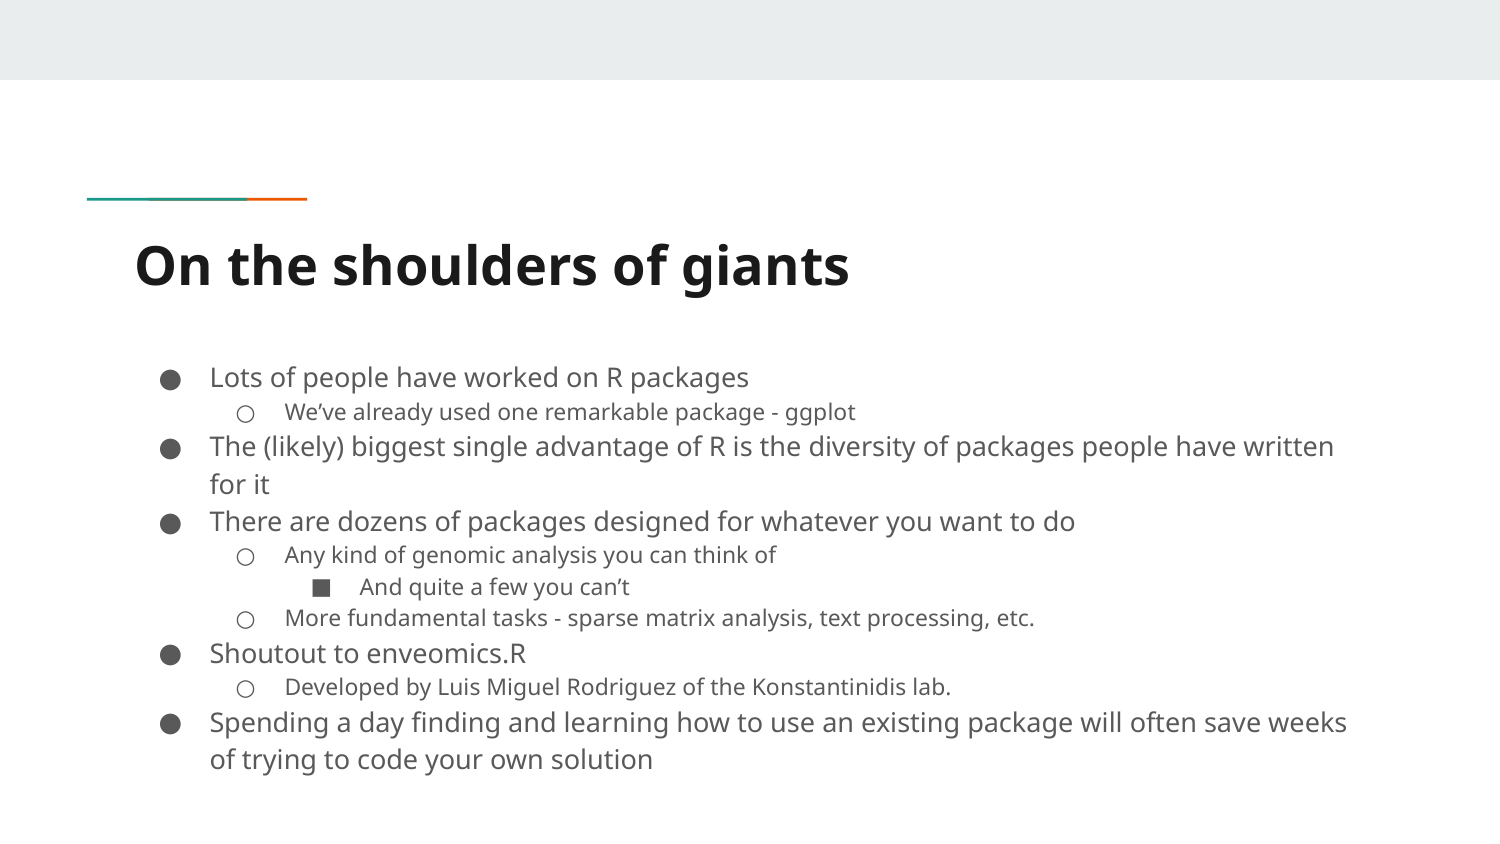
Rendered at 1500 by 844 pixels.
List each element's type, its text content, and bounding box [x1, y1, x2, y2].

list Lots of people have worked on R packages We’ve already used one remarkable package - ggplot The (likely) biggest single advantage of R is the diversity of packages people have written for it There are dozens of packages designed for whatever you want to do Any kind of genomic analysis you can think of And quite a few you can’t More fundamental tasks - sparse matrix analysis, text processing, etc. Shoutout to enveomics.R Developed by Luis Miguel Rodriguez of the Konstantinidis lab. Spending a day finding and learning how to use an existing package will often save weeks of trying to code your own solution [119, 341, 1381, 712]
title On the shoulders of giants [119, 216, 1381, 305]
